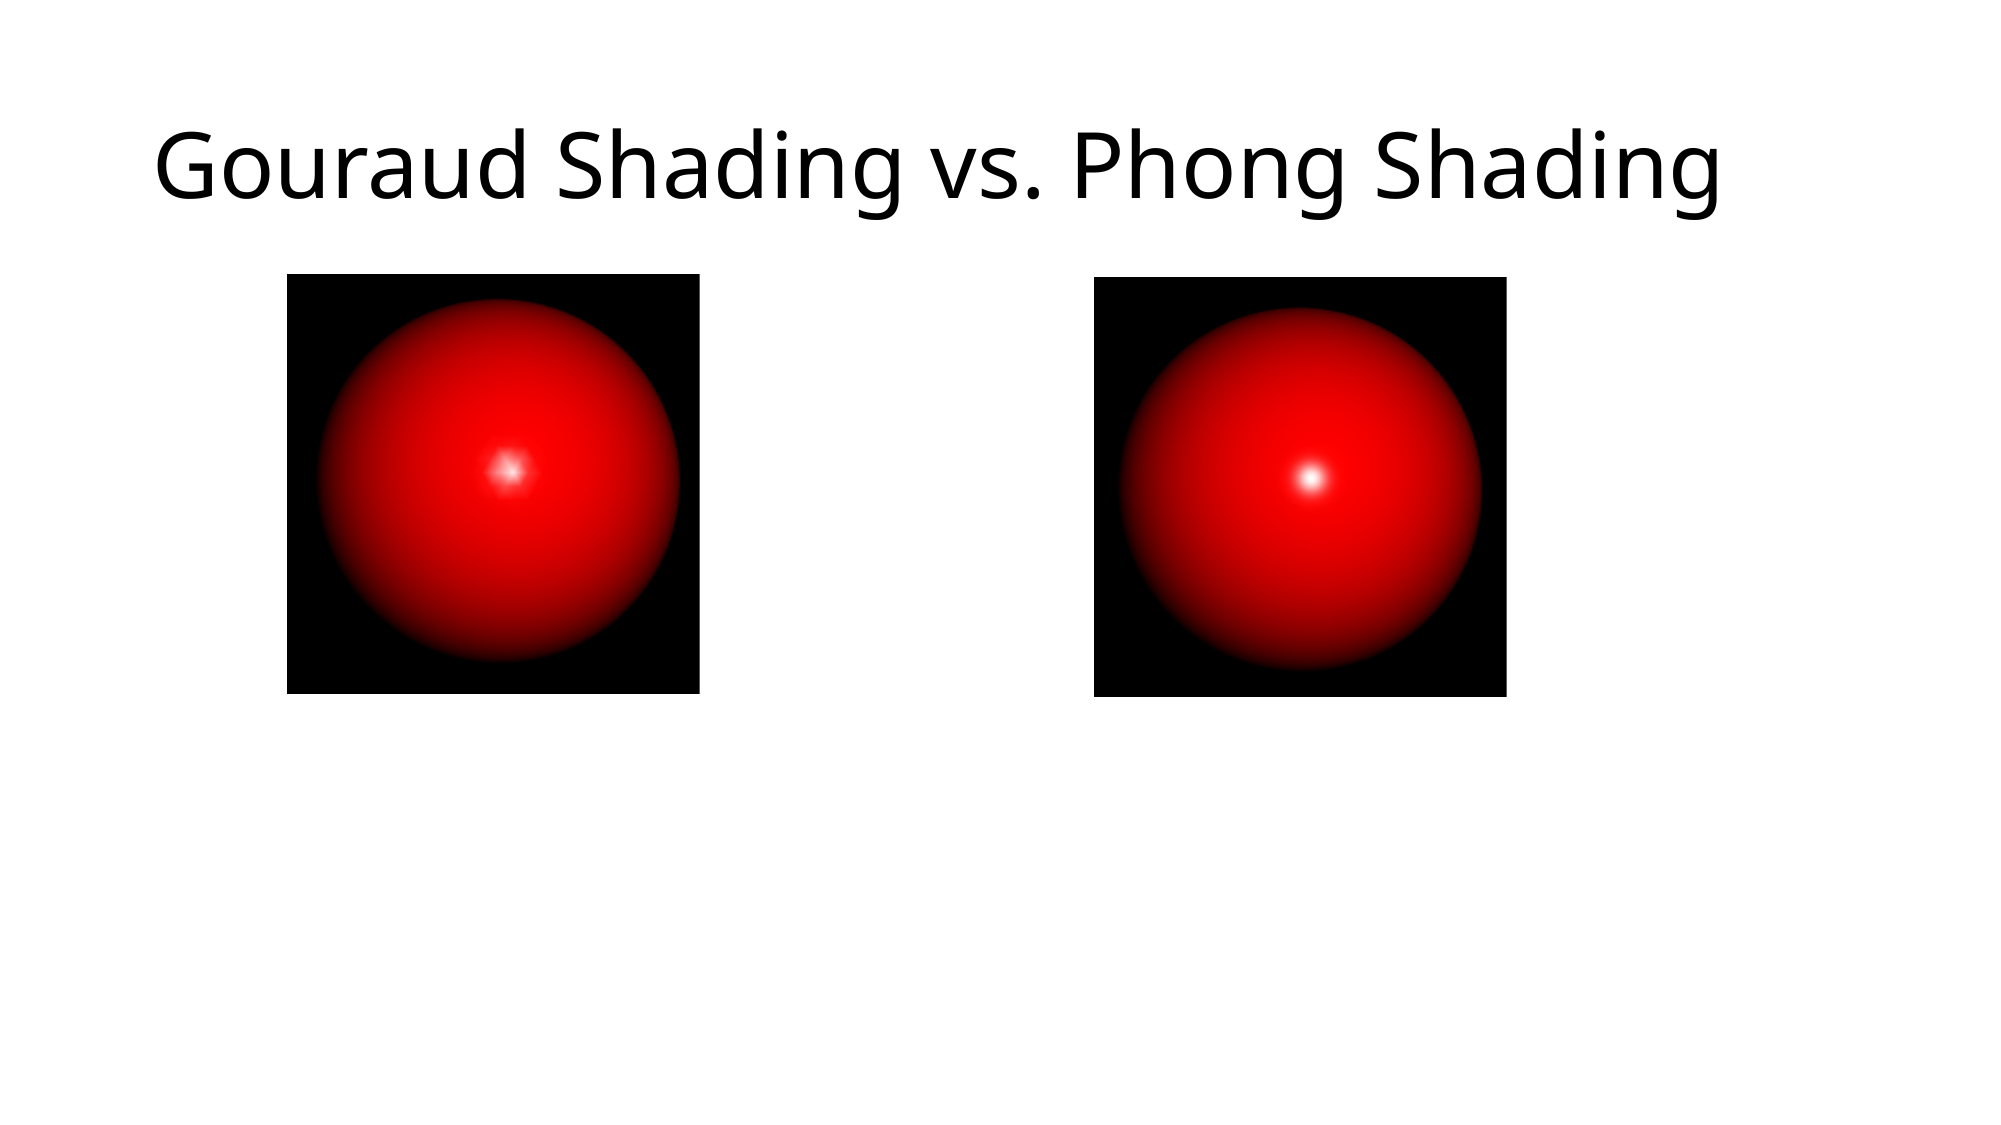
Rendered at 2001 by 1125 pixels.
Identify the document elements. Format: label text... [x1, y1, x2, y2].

picture [1094, 277, 1507, 697]
title Gouraud Shading vs. Phong Shading [137, 59, 1863, 278]
picture [287, 274, 700, 694]
